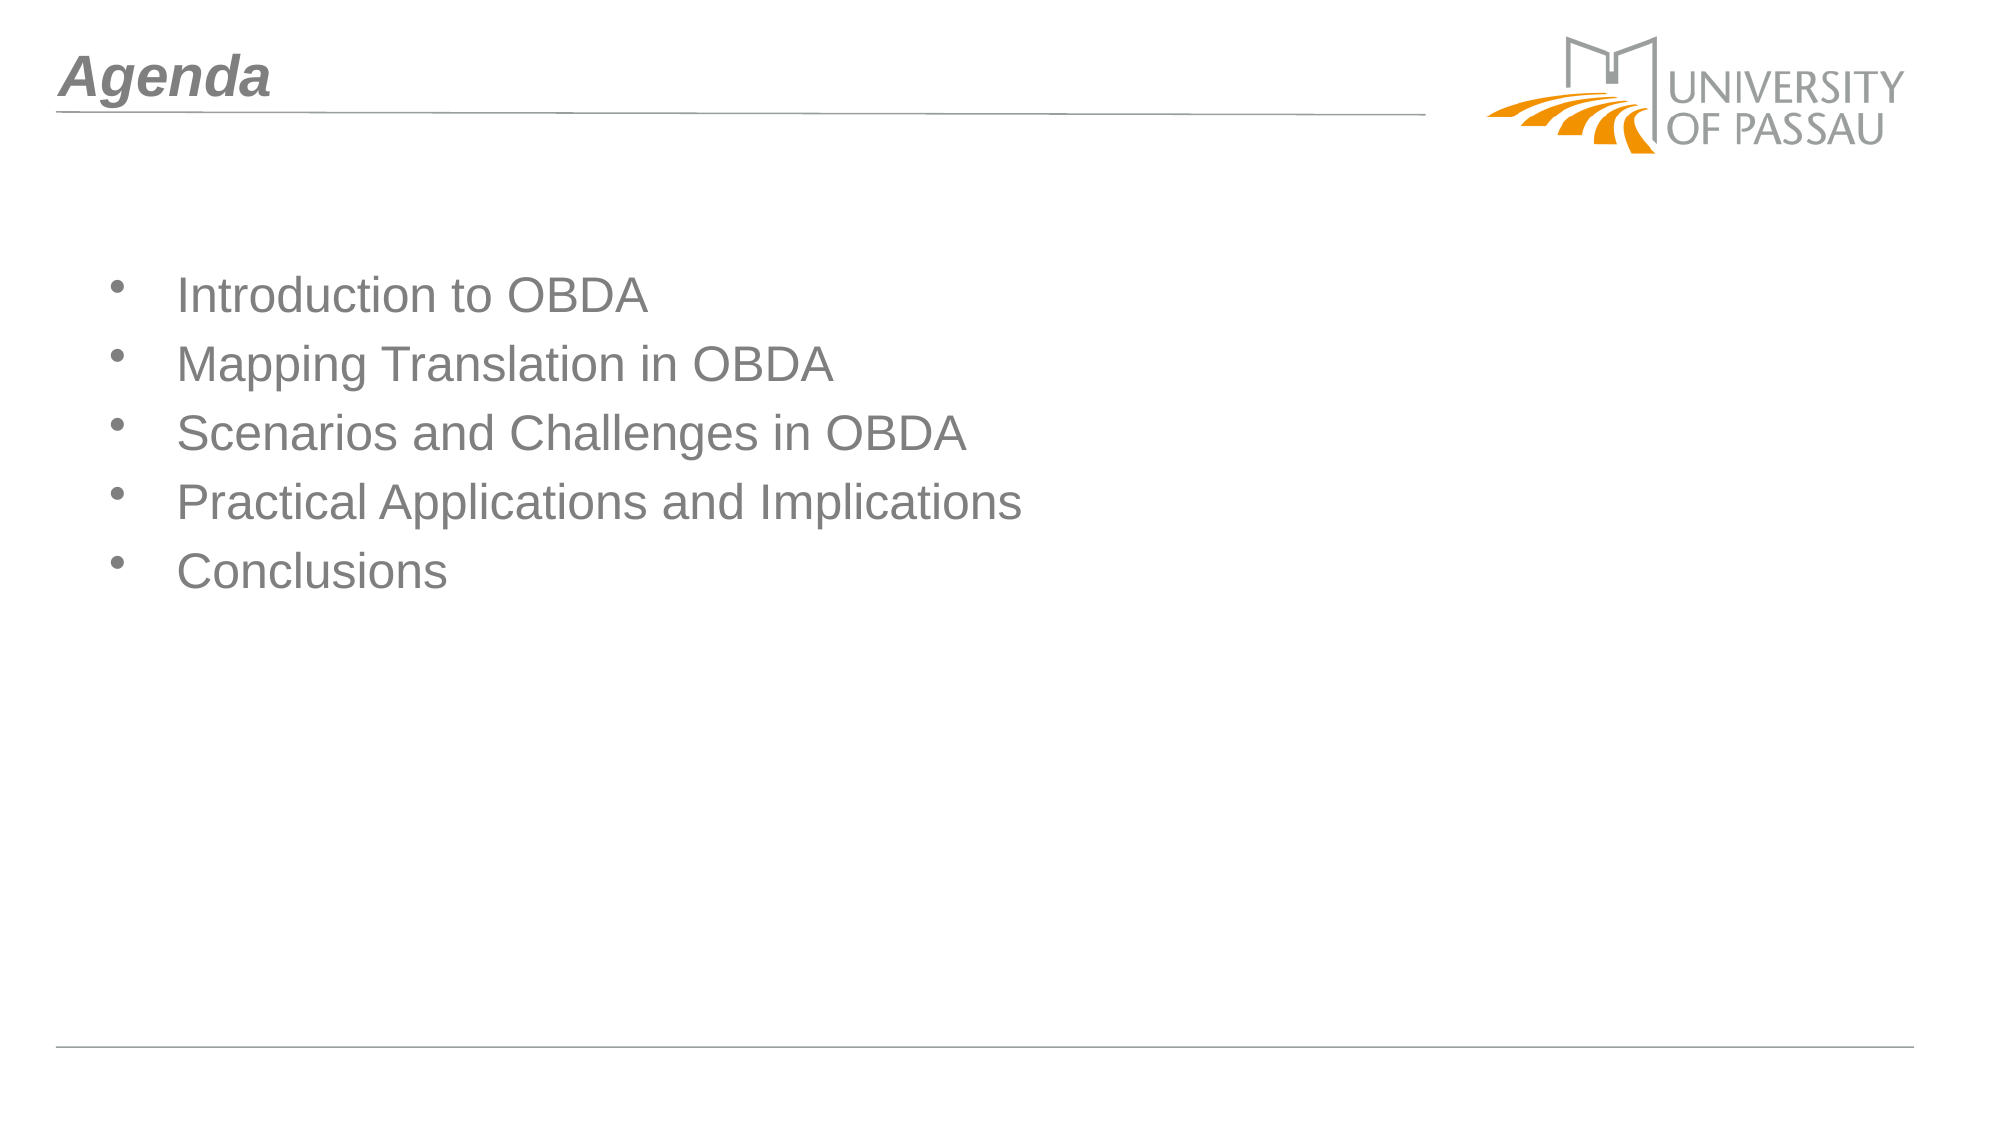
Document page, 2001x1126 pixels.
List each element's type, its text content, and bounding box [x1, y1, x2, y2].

text_box Agenda [43, 31, 1175, 116]
picture [1475, 27, 1915, 162]
list Introduction to OBDA Mapping Translation in OBDA Scenarios and Challenges in OBDA Practical Applications and Implications Conclusions [67, 244, 1331, 588]
